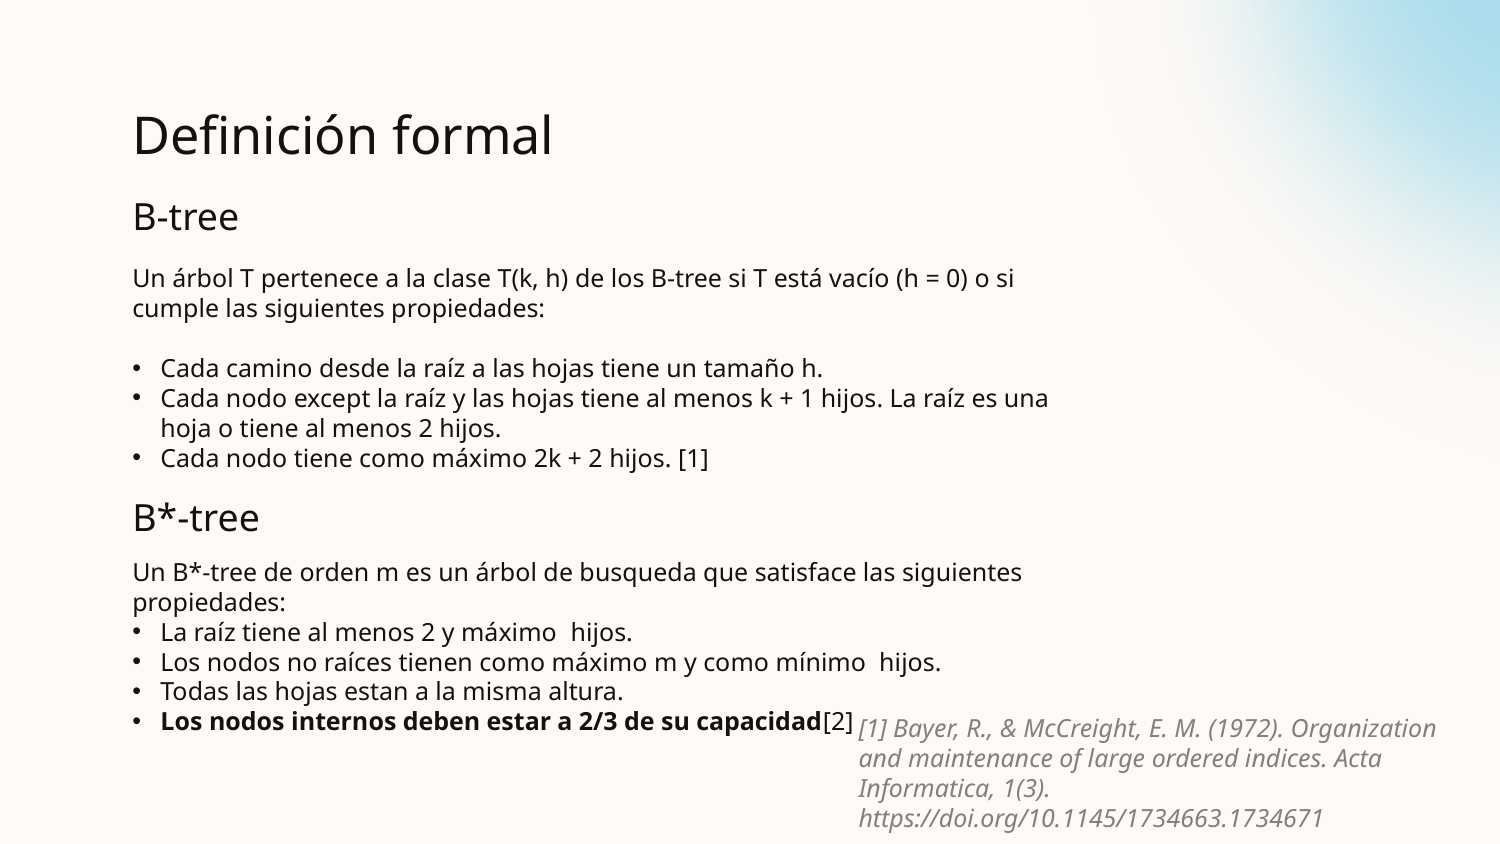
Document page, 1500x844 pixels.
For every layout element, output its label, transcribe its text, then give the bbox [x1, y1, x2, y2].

subtitle B-tree [117, 177, 1091, 253]
text_box [1] Bayer, R., & McCreight, E. M. (1972). Organization and maintenance of large ordered indices. Acta Informatica, 1(3). https://doi.org/10.1145/1734663.1734671 [843, 705, 1500, 840]
subtitle B*-tree [117, 478, 1091, 554]
picture [749, 0, 1500, 756]
picture [835, 720, 843, 728]
title Definición formal [117, 87, 1383, 178]
subtitle Un árbol T pertenece a la clase T(k, h) de los B-tree si T está vacío (h = 0) o si cumple las siguientes propiedades: Cada camino desde la raíz a las hojas tiene un tamaño h. Cada nodo except la raíz y las hojas tiene al menos k + 1 hijos. La raíz es una hoja o tiene al menos 2 hijos. Cada nodo tiene como máximo 2k + 2 hijos. [1] [117, 253, 1091, 478]
